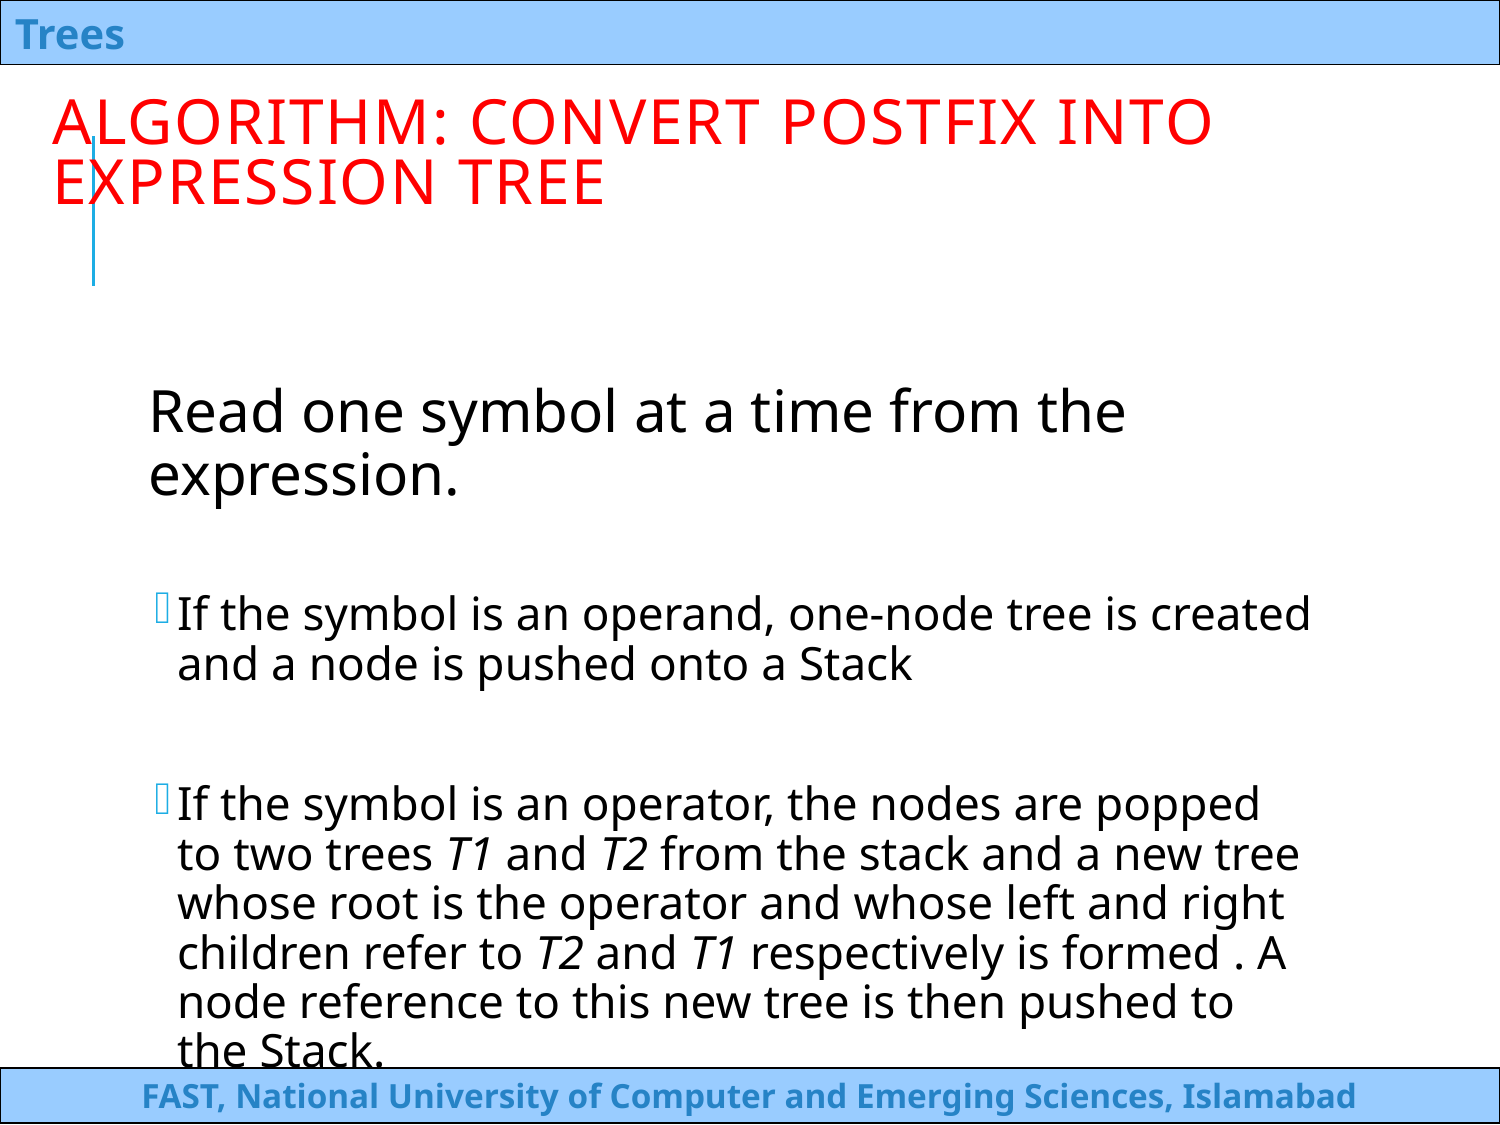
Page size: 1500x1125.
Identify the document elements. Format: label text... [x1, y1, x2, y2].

list Read one symbol at a time from the expression. If the symbol is an operand, one-node tree is created and a node is pushed onto a Stack If the symbol is an operator, the nodes are popped to two trees T1 and T2 from the stack and a new tree whose root is the operator and whose left and right children refer to T2 and T1 respectively is formed . A node reference to this new tree is then pushed to the Stack. [126, 375, 1322, 1035]
title Algorithm: convert postfix into expression tree [37, 87, 1450, 225]
